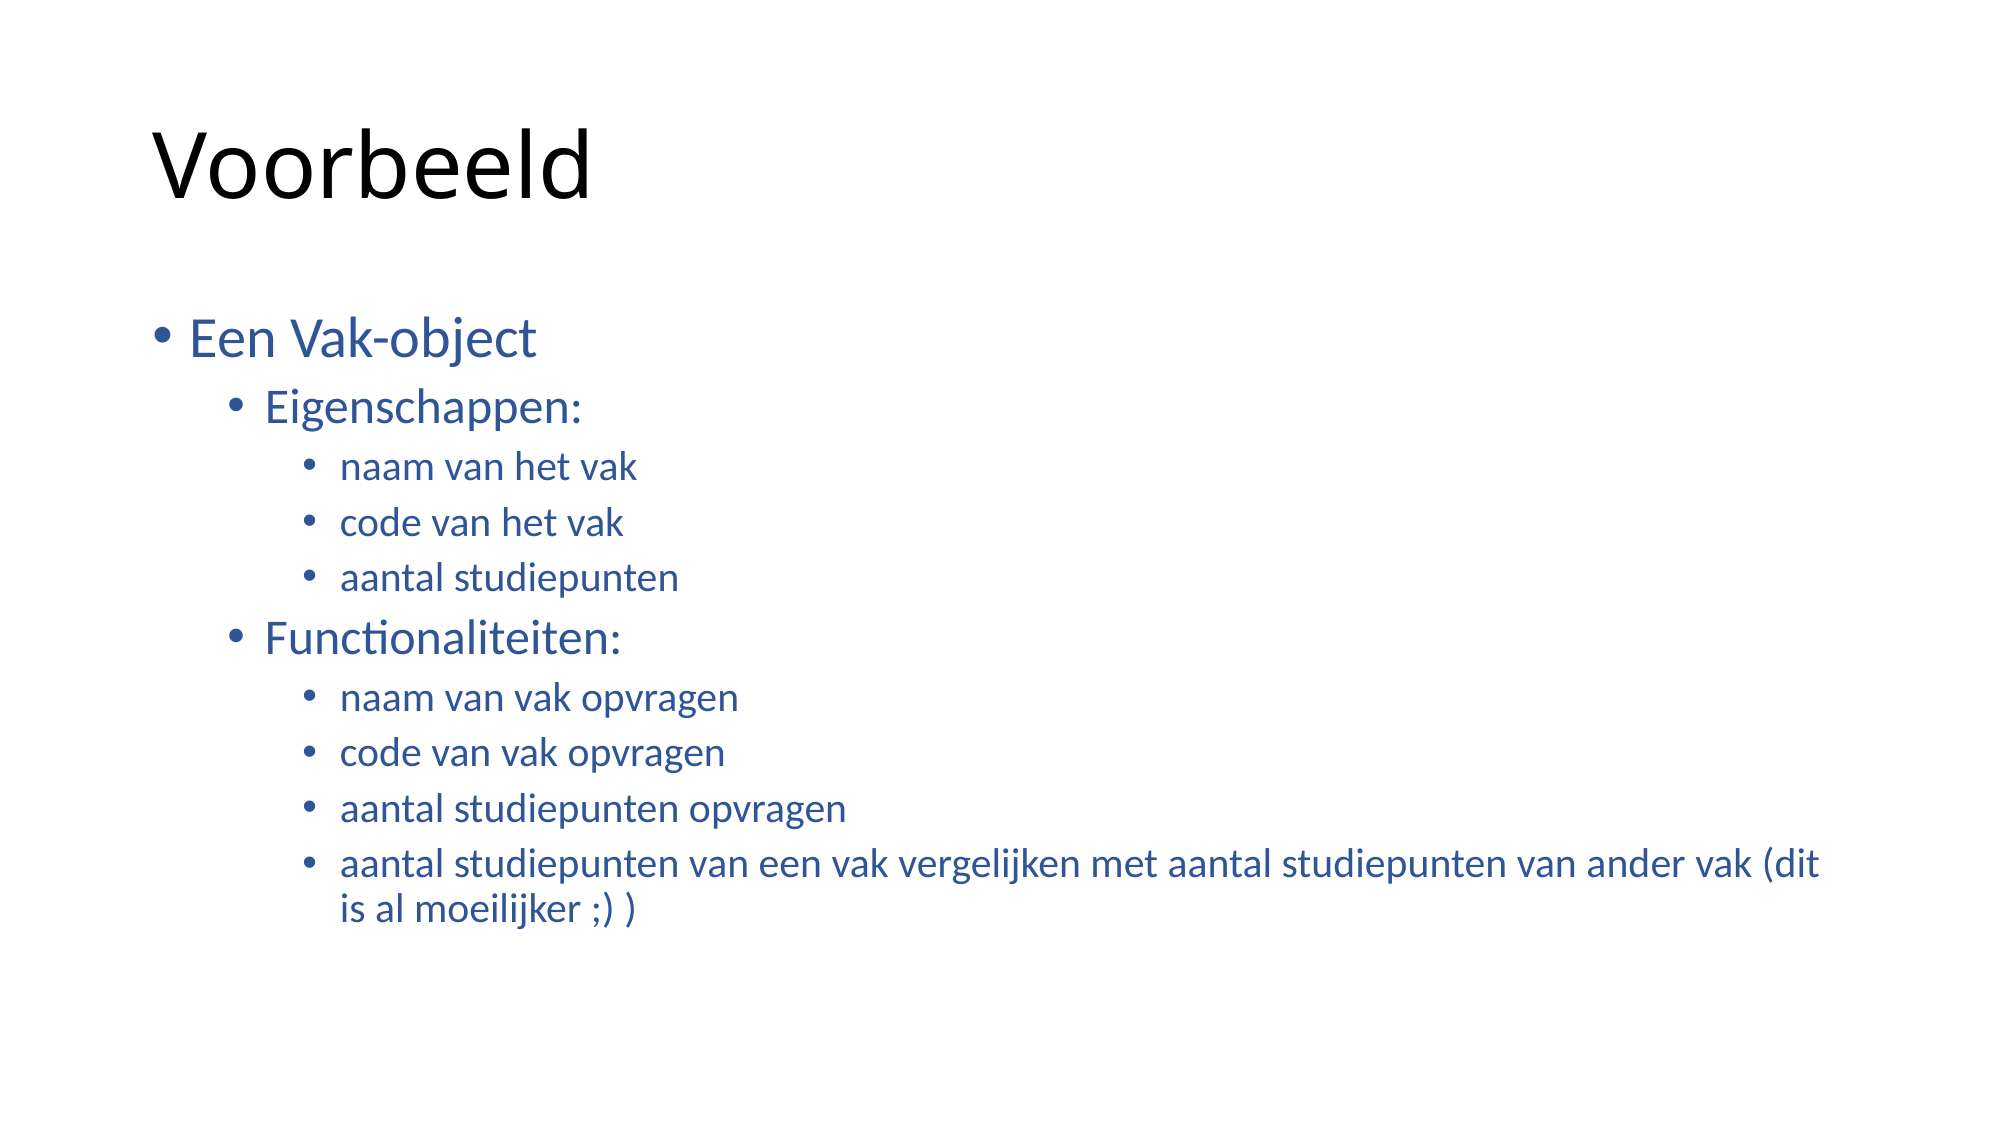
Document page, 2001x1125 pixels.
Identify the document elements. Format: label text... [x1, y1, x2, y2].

title Voorbeeld [137, 59, 1863, 278]
list Een Vak-object Eigenschappen: naam van het vak code van het vak aantal studiepunten Functionaliteiten: naam van vak opvragen code van vak opvragen aantal studiepunten opvragen aantal studiepunten van een vak vergelijken met aantal studiepunten van ander vak (dit is al moeilijker ;) ) [137, 299, 1863, 1014]
